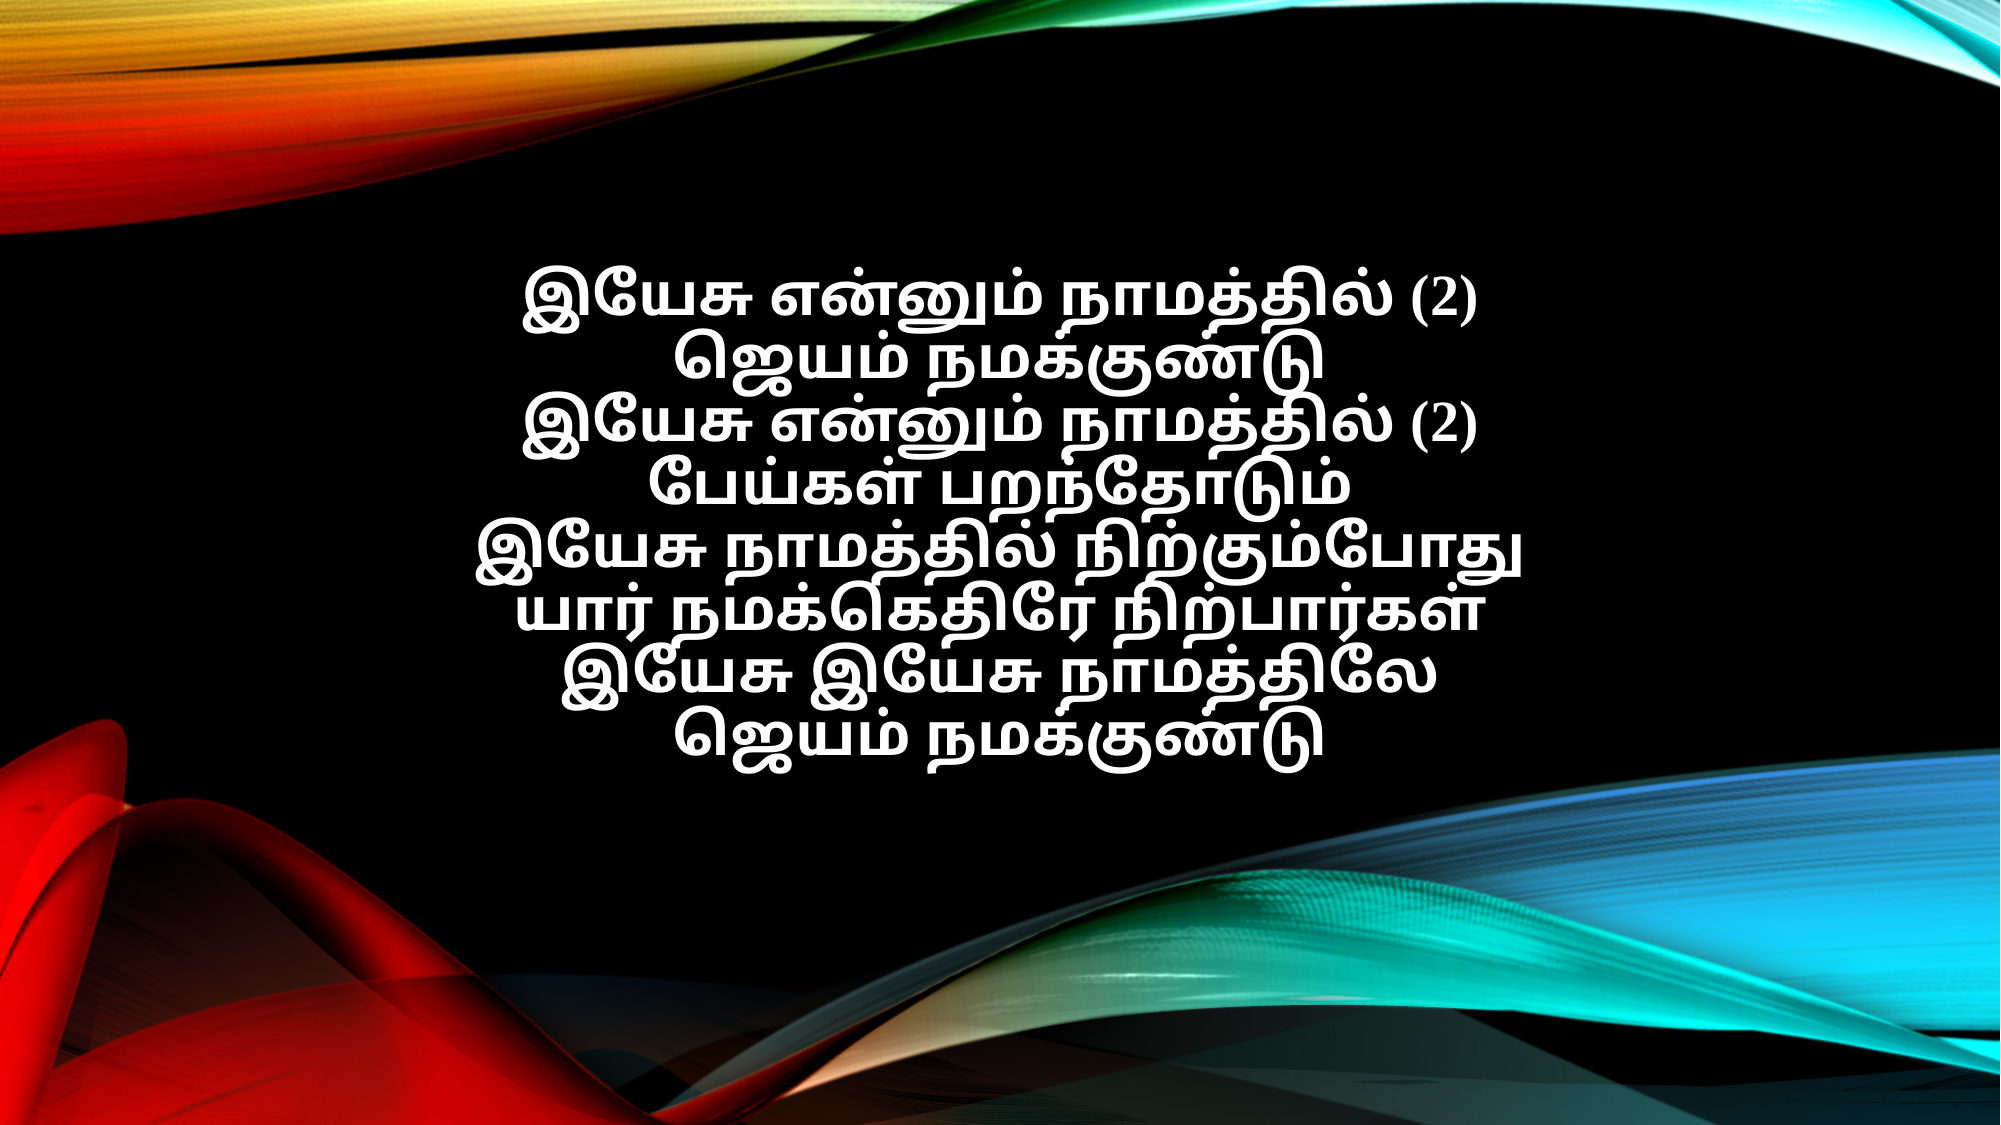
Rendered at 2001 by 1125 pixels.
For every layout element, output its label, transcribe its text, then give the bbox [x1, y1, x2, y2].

subtitle இயேசு என்னும் நாமத்தில் (2) ஜெயம் நமக்குண்டு இயேசு என்னும் நாமத்தில் (2) பேய்கள் பறந்தோடும் இயேசு நாமத்தில் நிற்கும்போது யார் நமக்கெதிரே நிற்பார்கள் இயேசு இயேசு நாமத்திலே ஜெயம் நமக்குண்டு [0, 0, 2000, 1125]
